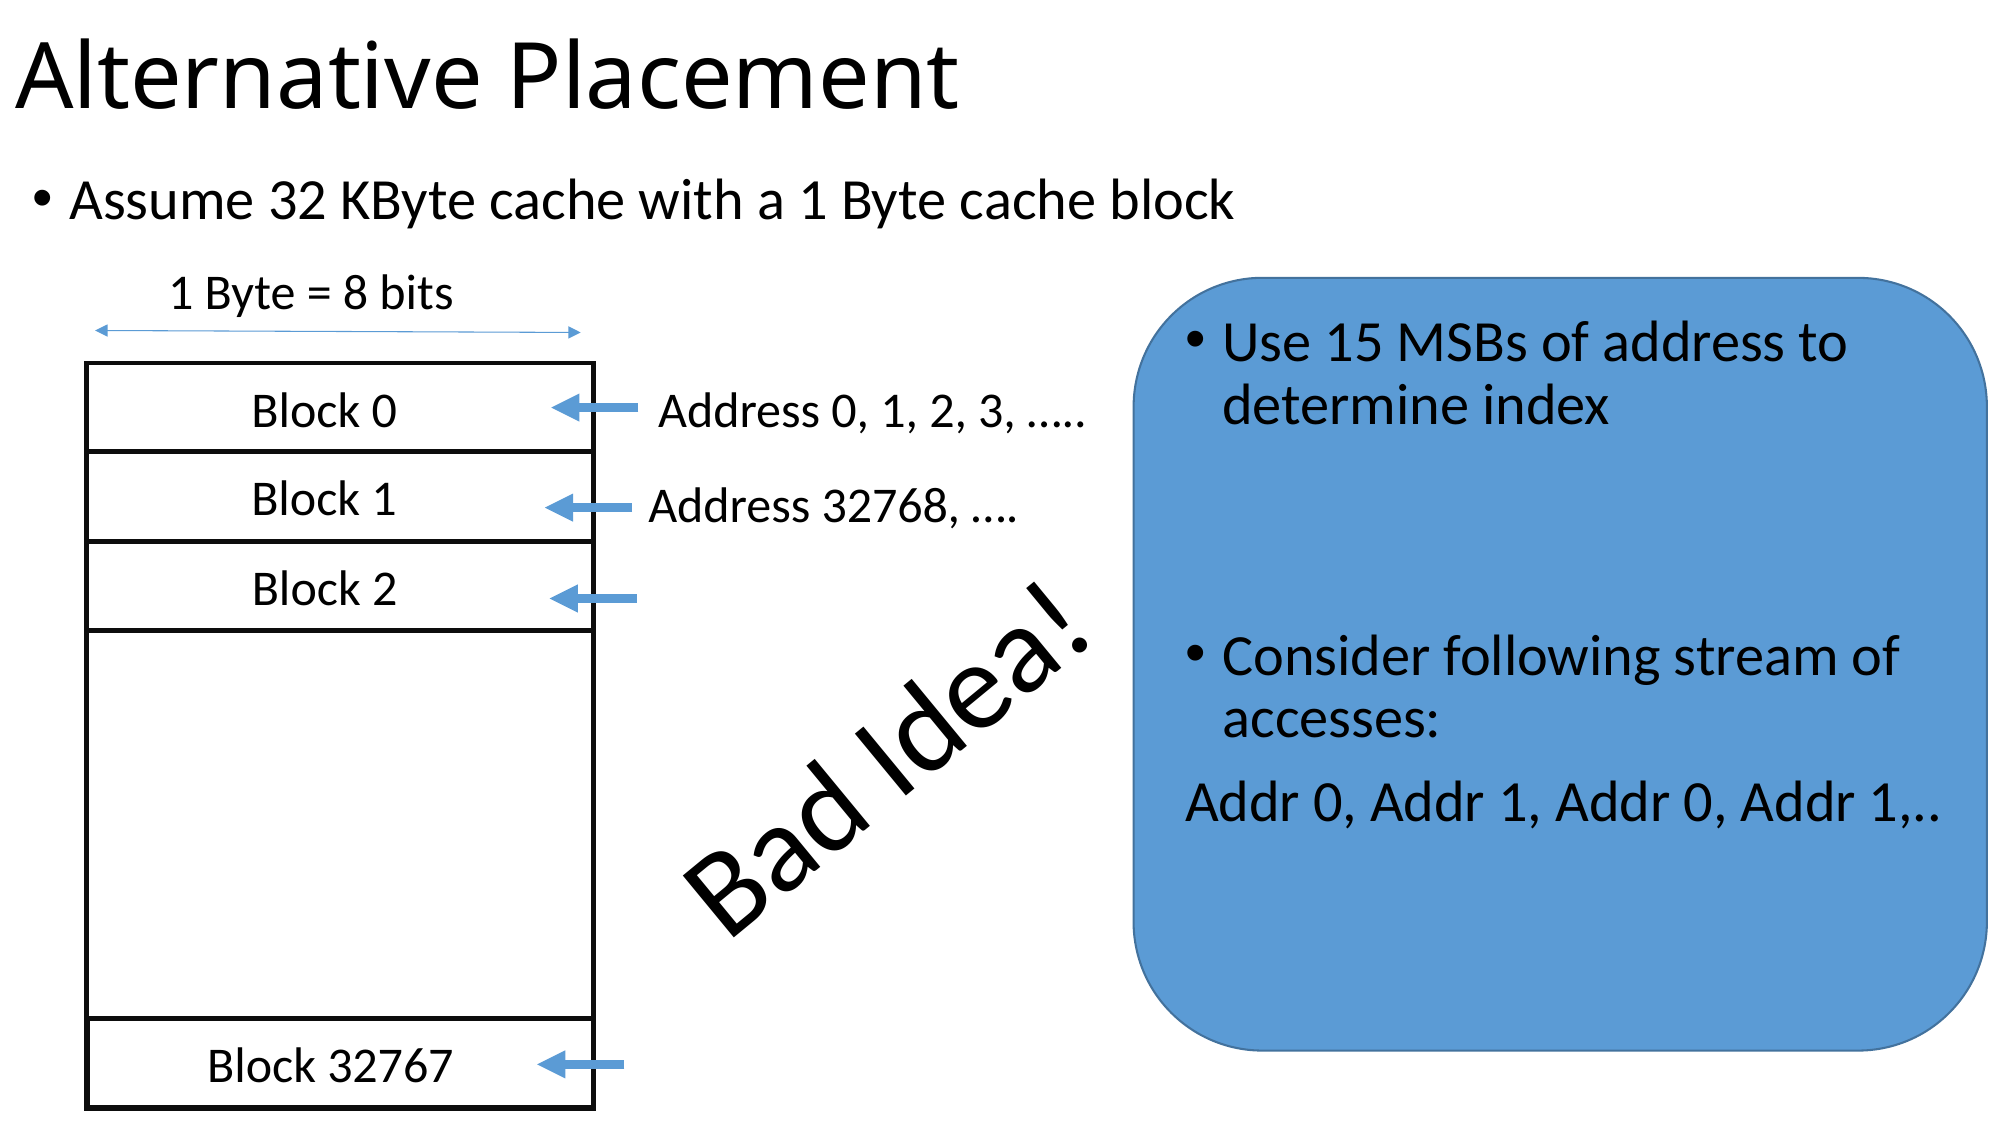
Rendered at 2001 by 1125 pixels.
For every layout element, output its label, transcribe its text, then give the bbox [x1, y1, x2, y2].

text_box Bad Idea! [632, 525, 1132, 979]
title Alternative Placement [0, 0, 1725, 188]
text_box Address 32768, …. [633, 464, 1034, 540]
text_box Block 32767 [192, 1024, 469, 1100]
text_box Assume 32 KByte cache with a 1 Byte cache block [17, 161, 1780, 1079]
text_box [86, 362, 594, 451]
text_box Block 1 [236, 458, 412, 534]
text_box Block 0 [236, 369, 412, 445]
text_box [1780, 276, 1937, 303]
text_box 1 Byte = 8 bits [153, 252, 469, 327]
text_box Block 2 [237, 548, 413, 624]
text_box [86, 1018, 595, 1109]
text_box [86, 632, 594, 1018]
text_box [86, 541, 595, 632]
text_box Address 0, 1, 2, 3, ….. [643, 369, 1103, 445]
text_box Use 15 MSBs of address to determine index Consider following stream of accesses: Addr 0, Addr 1, Addr 0, Addr 1,.. [1170, 303, 1975, 1125]
text_box [85, 451, 594, 542]
text_box [1975, 350, 1988, 979]
